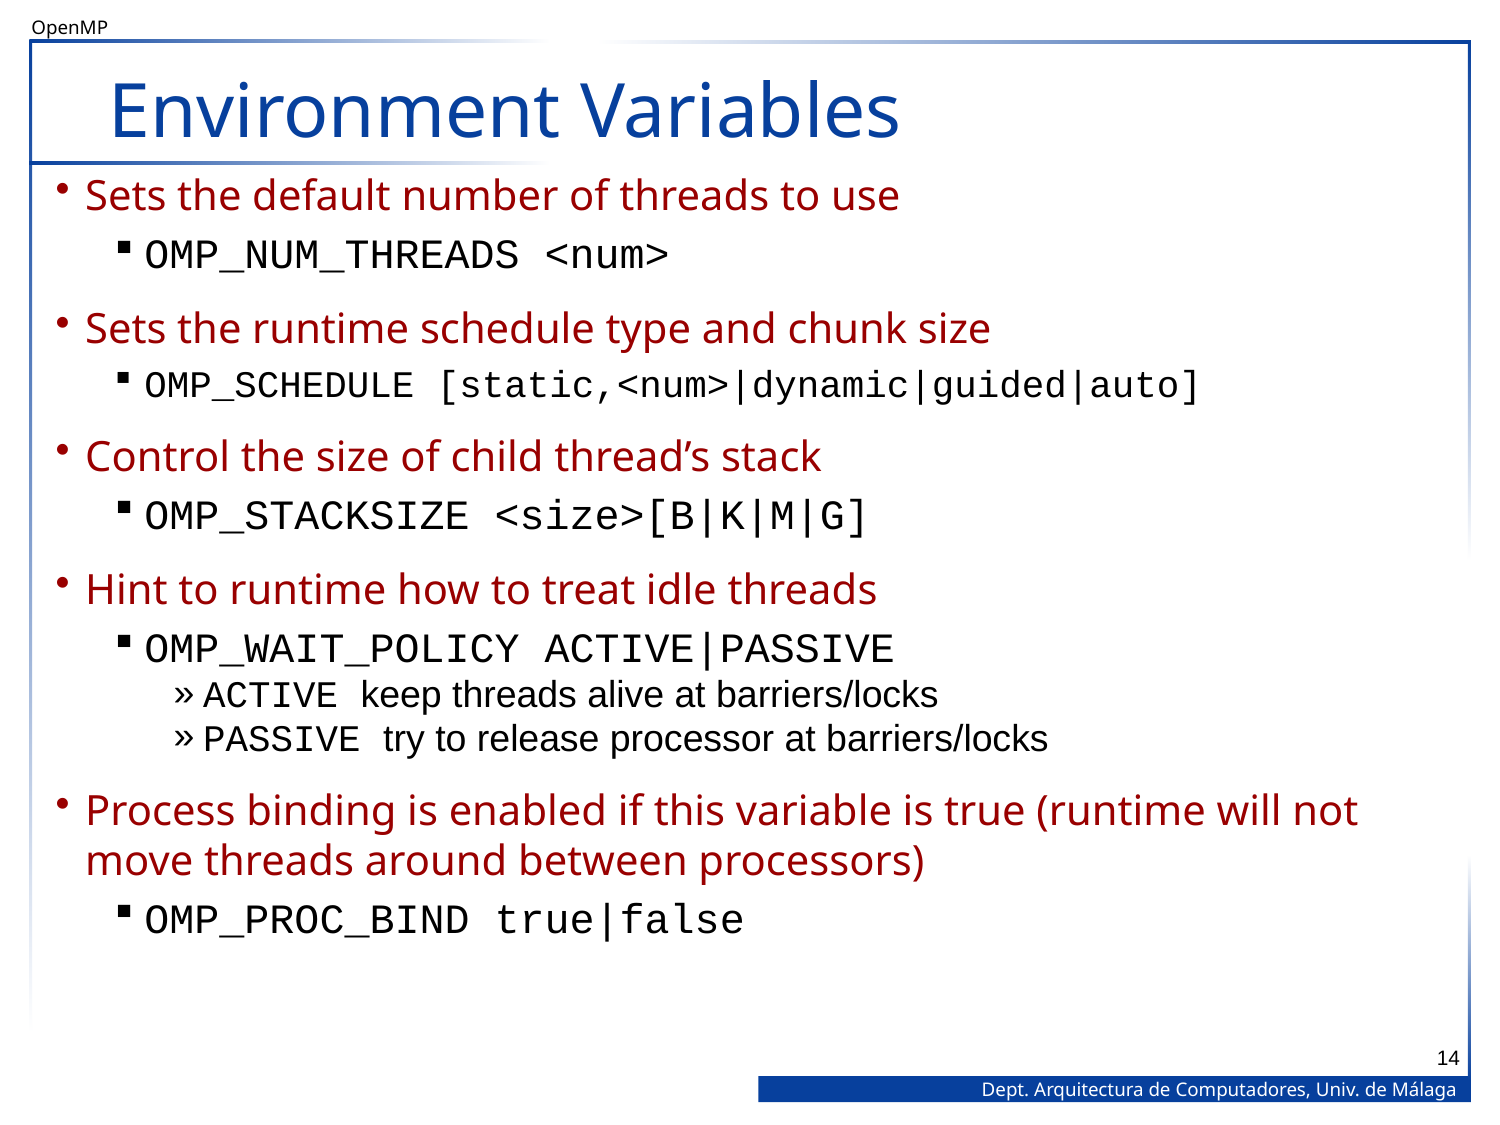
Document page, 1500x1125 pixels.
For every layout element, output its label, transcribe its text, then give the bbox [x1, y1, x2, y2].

list Sets the default number of threads to use OMP_NUM_THREADS <num> Sets the runtime schedule type and chunk size OMP_SCHEDULE [static,<num>|dynamic|guided|auto] Control the size of child thread’s stack OMP_STACKSIZE <size>[B|K|M|G] Hint to runtime how to treat idle threads OMP_WAIT_POLICY ACTIVE|PASSIVE ACTIVE keep threads alive at barriers/locks PASSIVE try to release processor at barriers/locks Process binding is enabled if this variable is true (runtime will not move threads around between processors) OMP_PROC_BIND true|false [43, 168, 1457, 1049]
title Environment Variables [43, 52, 1457, 163]
